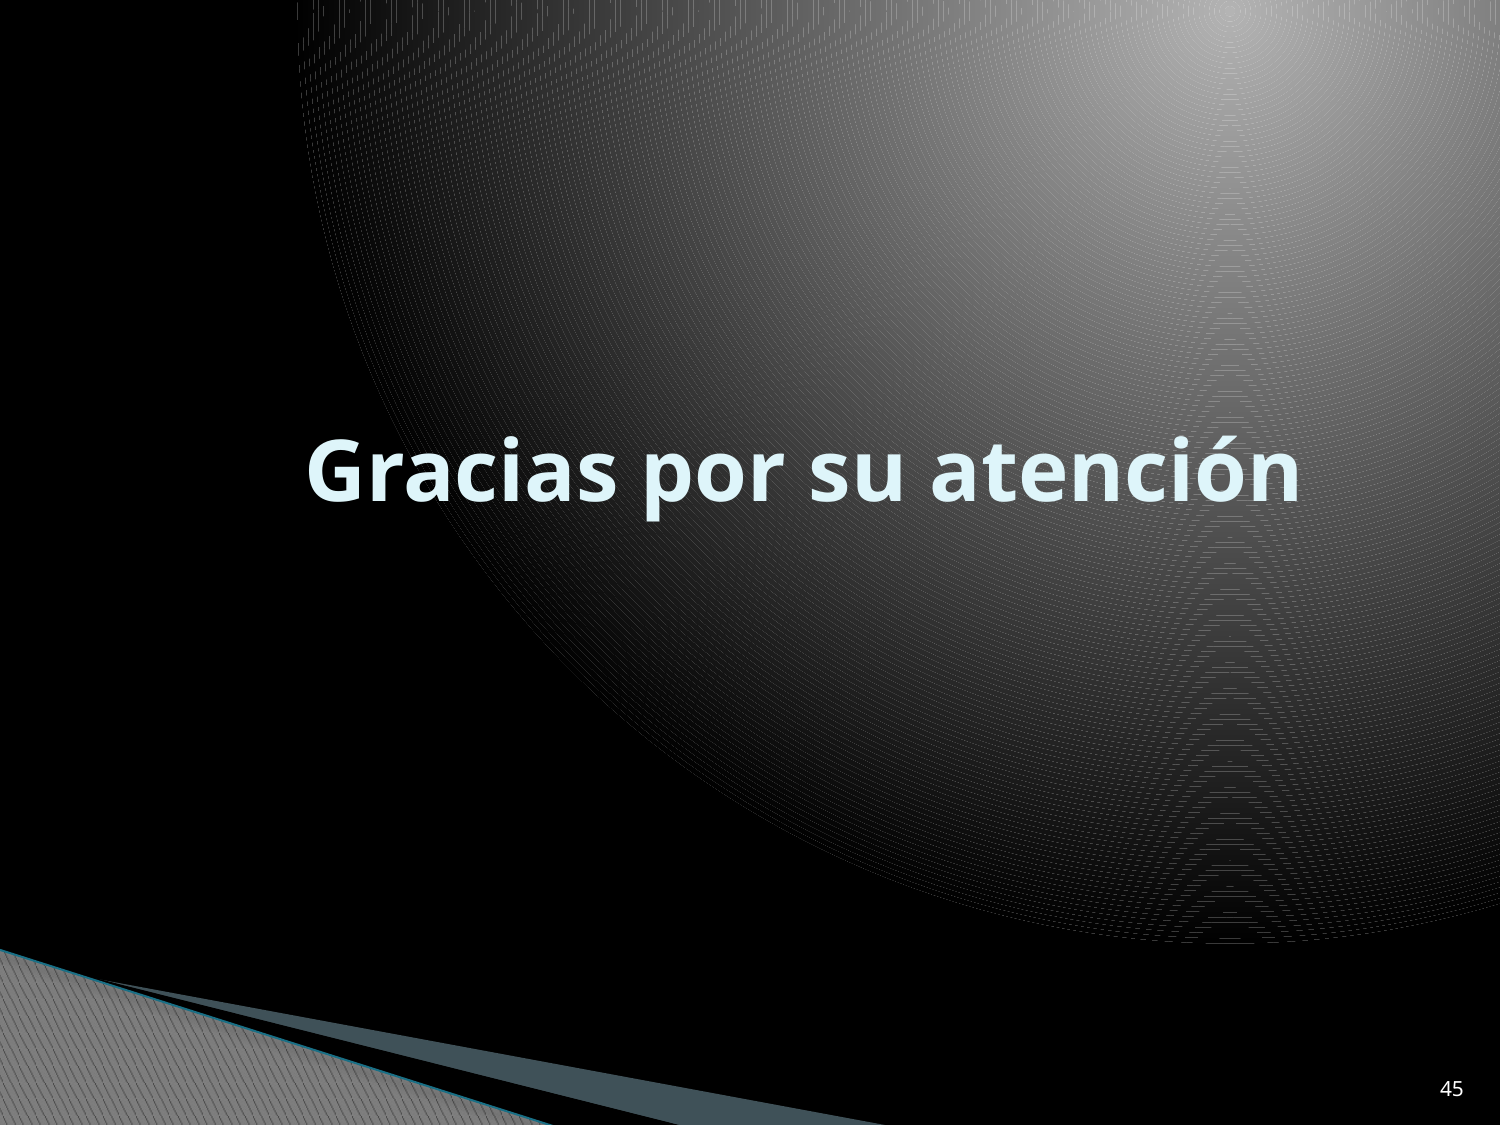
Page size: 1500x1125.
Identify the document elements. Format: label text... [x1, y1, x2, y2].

slide_number 45 [1418, 1051, 1479, 1112]
picture [0, 952, 543, 1125]
title Gracias por su atención [289, 373, 1500, 561]
